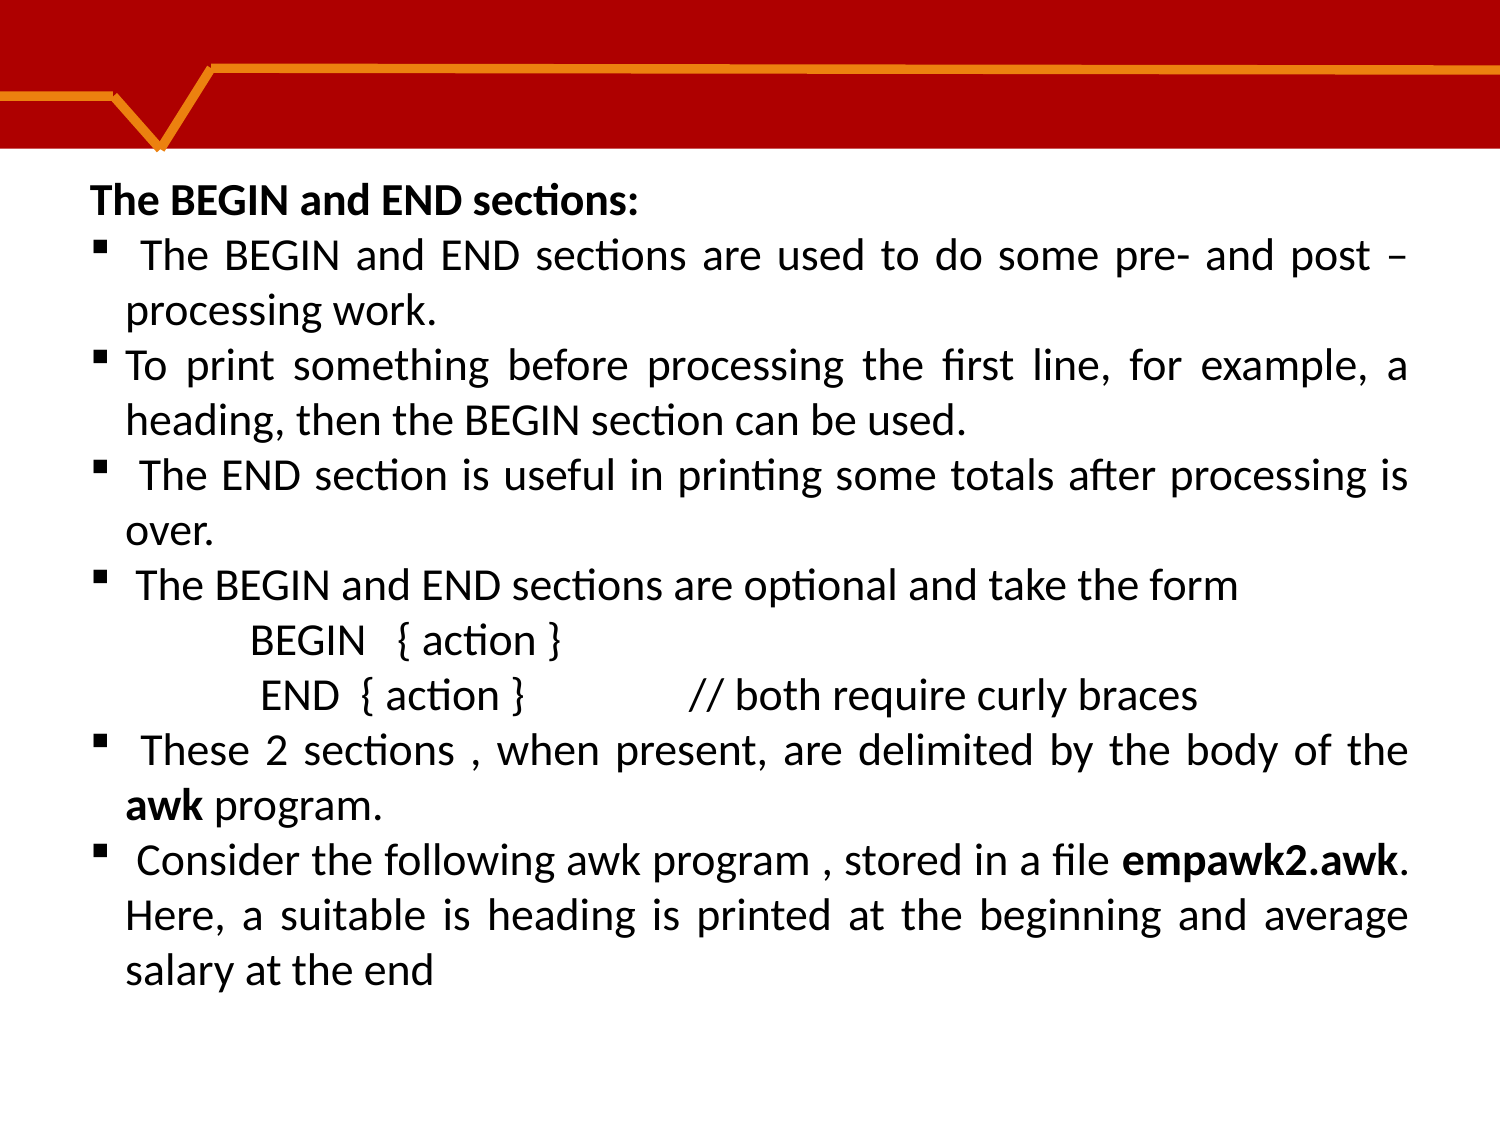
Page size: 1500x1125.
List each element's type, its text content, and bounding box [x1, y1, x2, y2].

text_box [0, 0, 1500, 149]
text_box The BEGIN and END sections: The BEGIN and END sections are used to do some pre- and post –processing work. To print something before processing the first line, for example, a heading, then the BEGIN section can be used. The END section is useful in printing some totals after processing is over. The BEGIN and END sections are optional and take the form BEGIN { action } END { action } // both require curly braces These 2 sections , when present, are delimited by the body of the awk program. Consider the following awk program , stored in a file empawk2.awk. Here, a suitable is heading is printed at the beginning and average salary at the end [75, 162, 1425, 1005]
